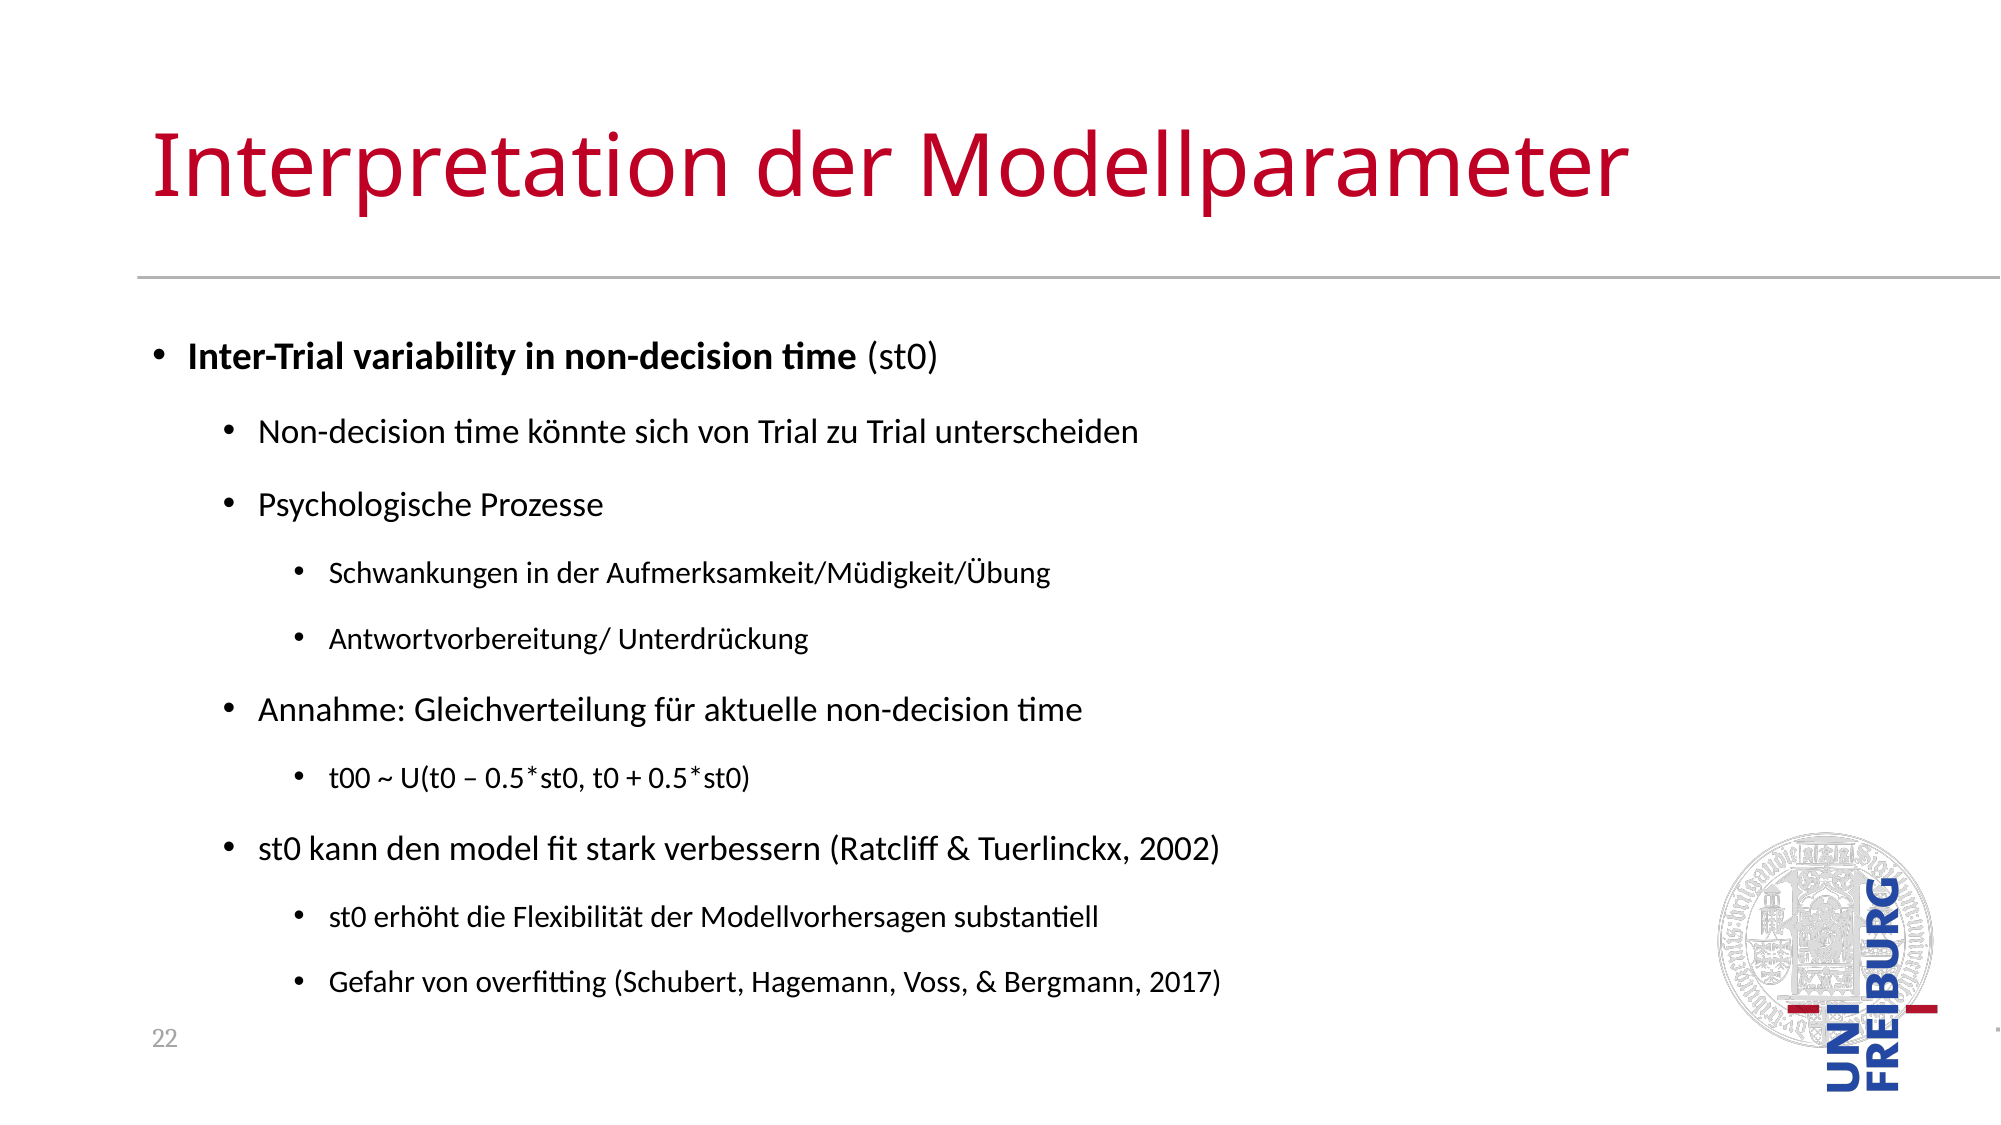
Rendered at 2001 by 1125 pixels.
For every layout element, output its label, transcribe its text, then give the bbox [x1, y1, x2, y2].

slide_number 22 [137, 1012, 588, 1073]
picture [1711, 1014, 2000, 1122]
title Interpretation der Modellparameter [137, 59, 1863, 278]
list Inter-Trial variability in non-decision time (st0) Non-decision time könnte sich von Trial zu Trial unterscheiden Psychologische Prozesse Schwankungen in der Aufmerksamkeit/Müdigkeit/Übung Antwortvorbereitung/ Unterdrückung Annahme: Gleichverteilung für aktuelle non-decision time t00 ~ U(t0 – 0.5*st0, t0 + 0.5*st0) st0 kann den model fit stark verbessern (Ratcliff & Tuerlinckx, 2002) st0 erhöht die Flexibilität der Modellvorhersagen substantiell Gefahr von overfitting (Schubert, Hagemann, Voss, & Bergmann, 2017) [137, 299, 2000, 1014]
